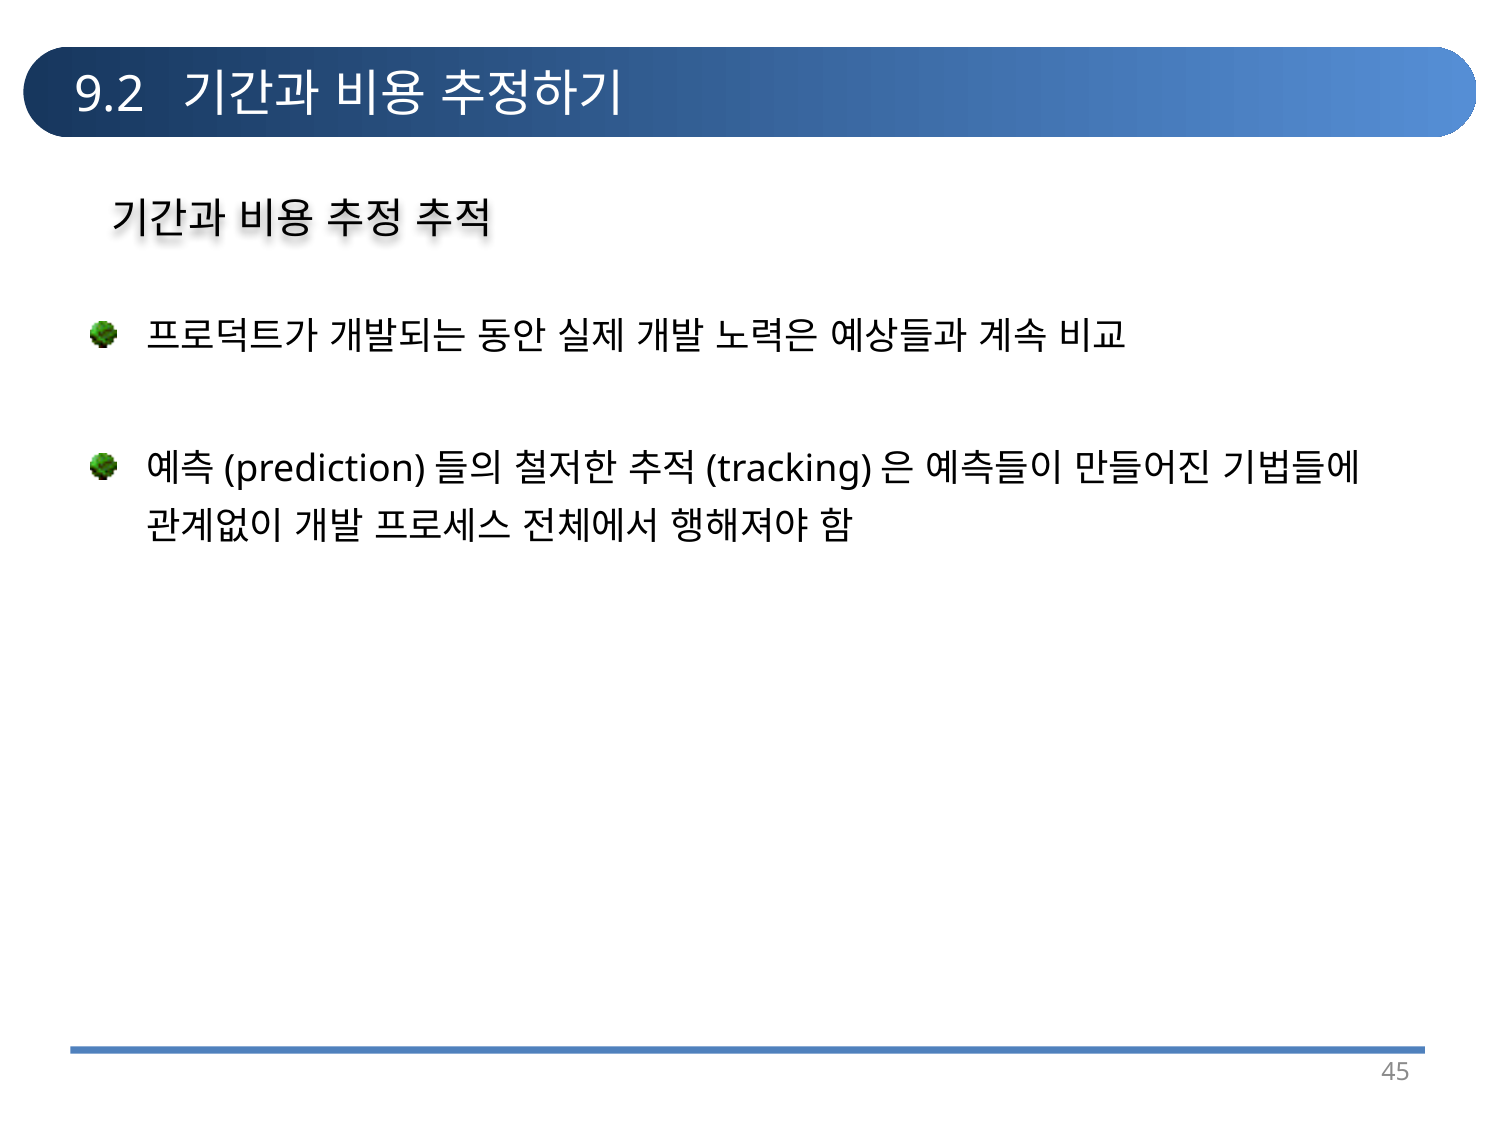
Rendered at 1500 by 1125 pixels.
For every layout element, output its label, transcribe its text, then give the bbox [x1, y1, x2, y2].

title 9.2 기간과 비용 추정하기 [59, 56, 1410, 126]
list 프로덕트가 개발되는 동안 실제 개발 노력은 예상들과 계속 비교 예측(prediction)들의 철저한 추적(tracking)은 예측들이 만들어진 기법들에 관계없이 개발 프로세스 전체에서 행해져야 함 [74, 290, 1471, 1006]
picture [90, 321, 117, 348]
slide_number 45 [1074, 1042, 1425, 1103]
list 기간과 비용 추정 추적 [60, 180, 544, 255]
picture [90, 453, 117, 480]
